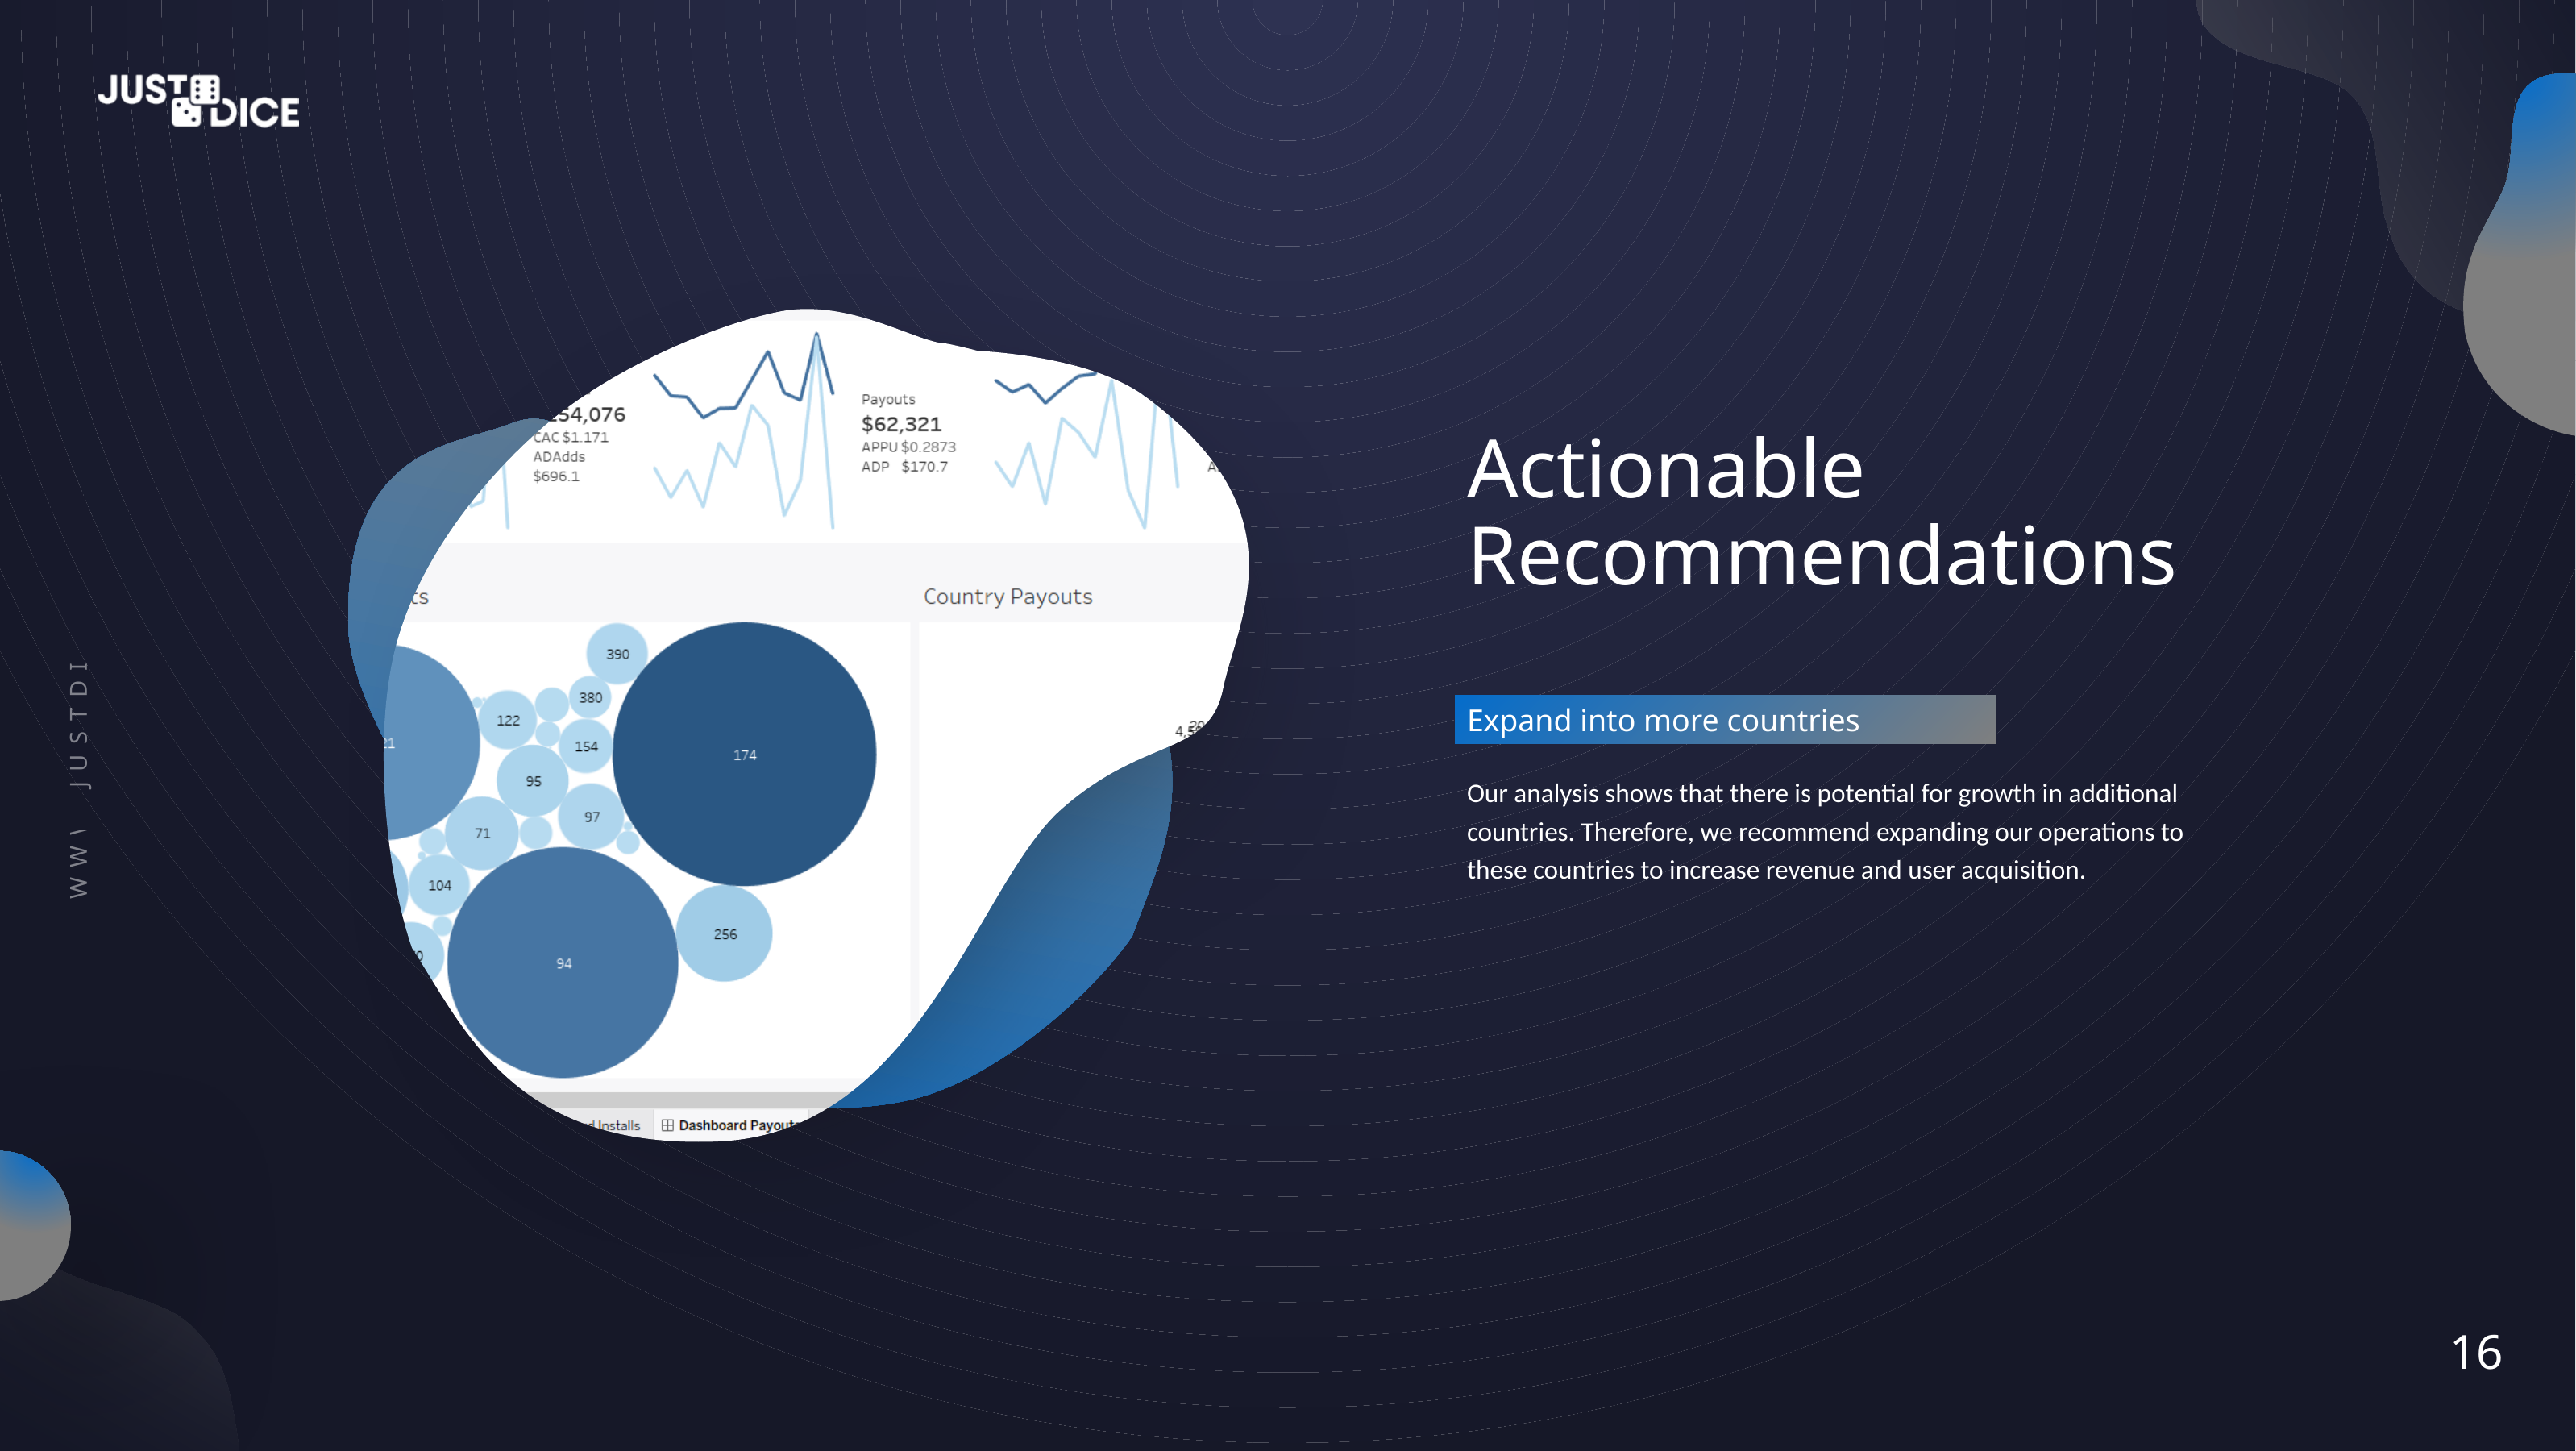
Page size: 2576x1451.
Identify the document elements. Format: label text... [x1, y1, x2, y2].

text_box Our analysis shows that there is potential for growth in additional countries. Therefore, we recommend expanding our operations to these countries to increase revenue and user acquisition. [1455, 763, 2221, 891]
text_box Expand into more countries [1455, 695, 1996, 744]
picture [98, 73, 299, 128]
text_box Actionable Recommendations [1455, 422, 2192, 641]
picture [383, 309, 1249, 1142]
